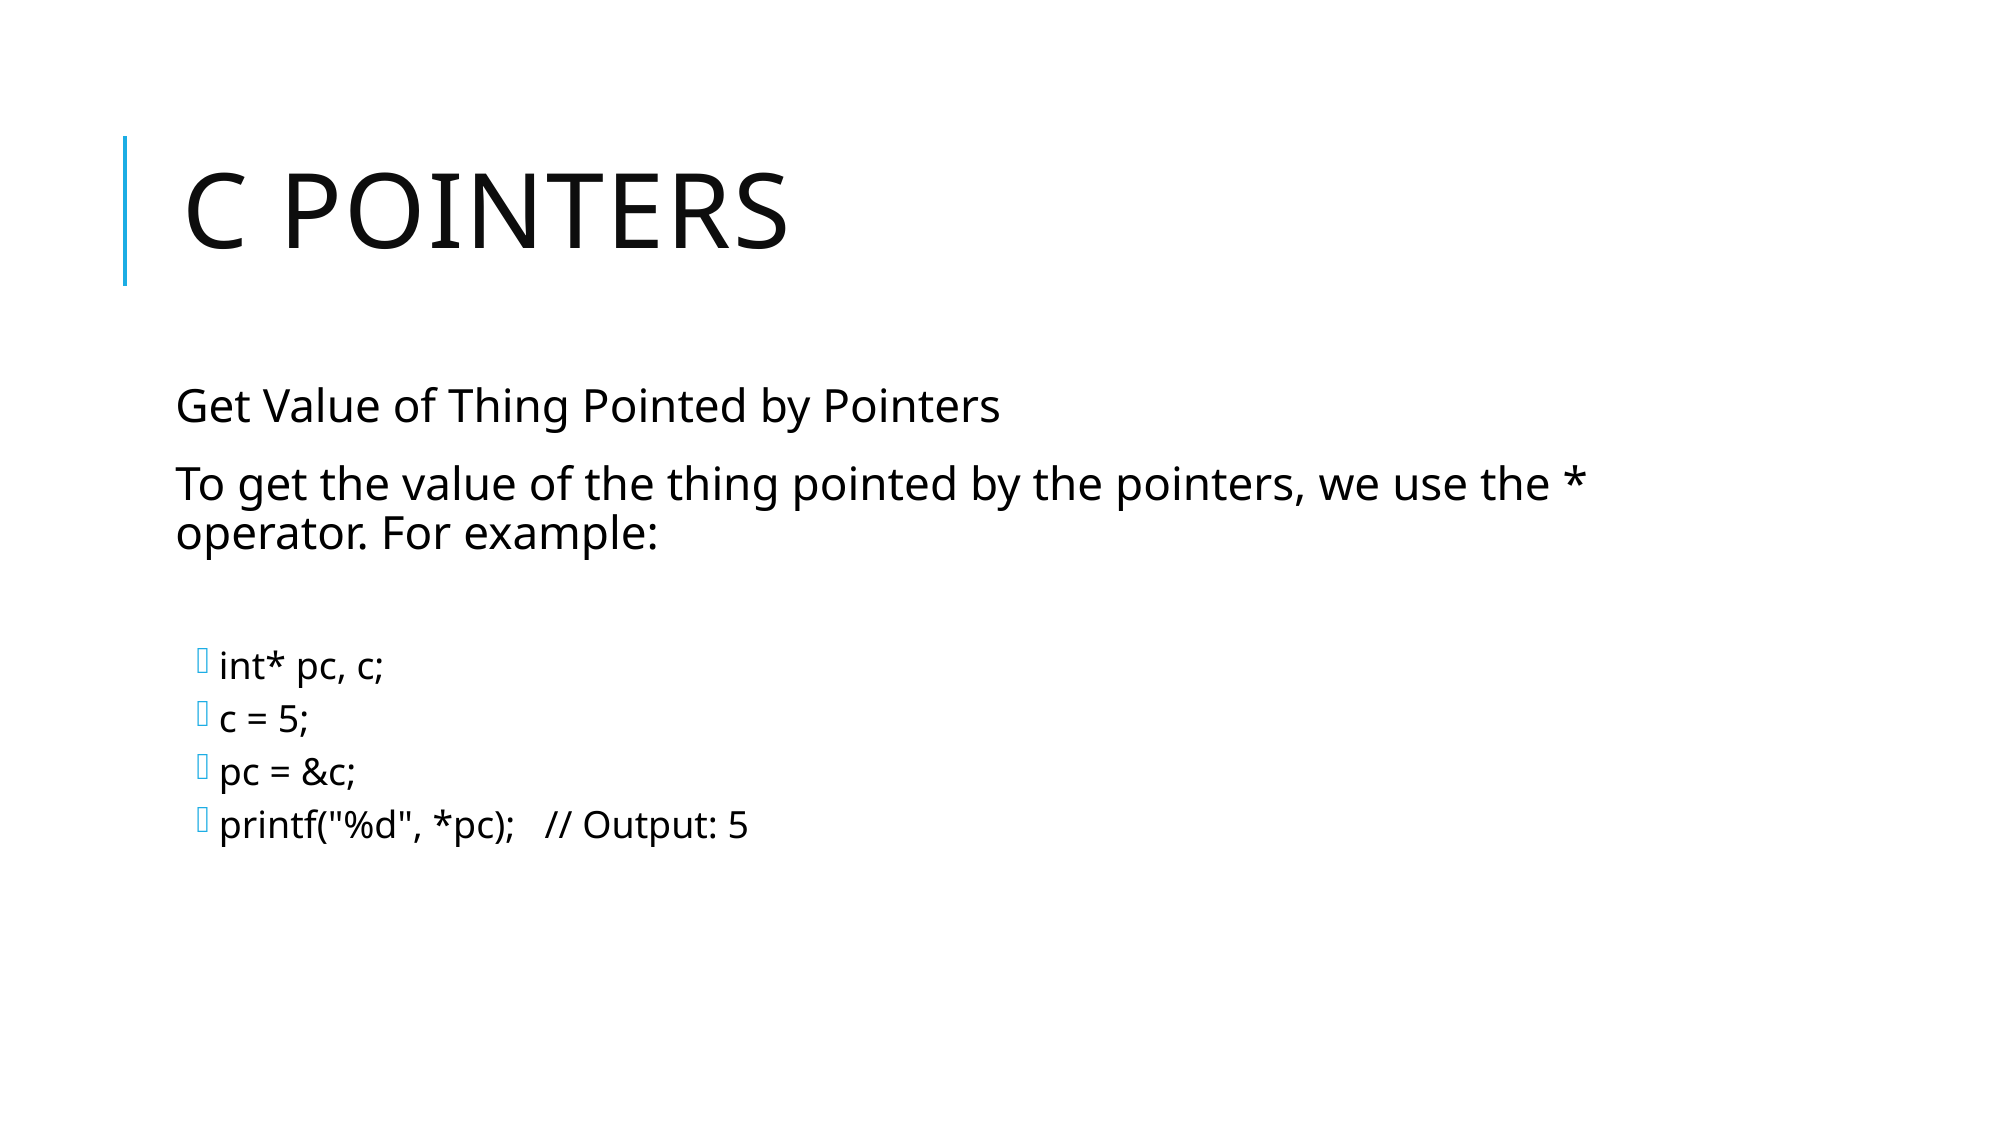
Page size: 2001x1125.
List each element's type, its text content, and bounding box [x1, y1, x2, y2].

title C Pointers [168, 96, 1763, 342]
list Get Value of Thing Pointed by Pointers To get the value of the thing pointed by the pointers, we use the * operator. For example: int* pc, c; c = 5; pc = &c; printf("%d", *pc); // Output: 5 [168, 375, 1763, 1035]
